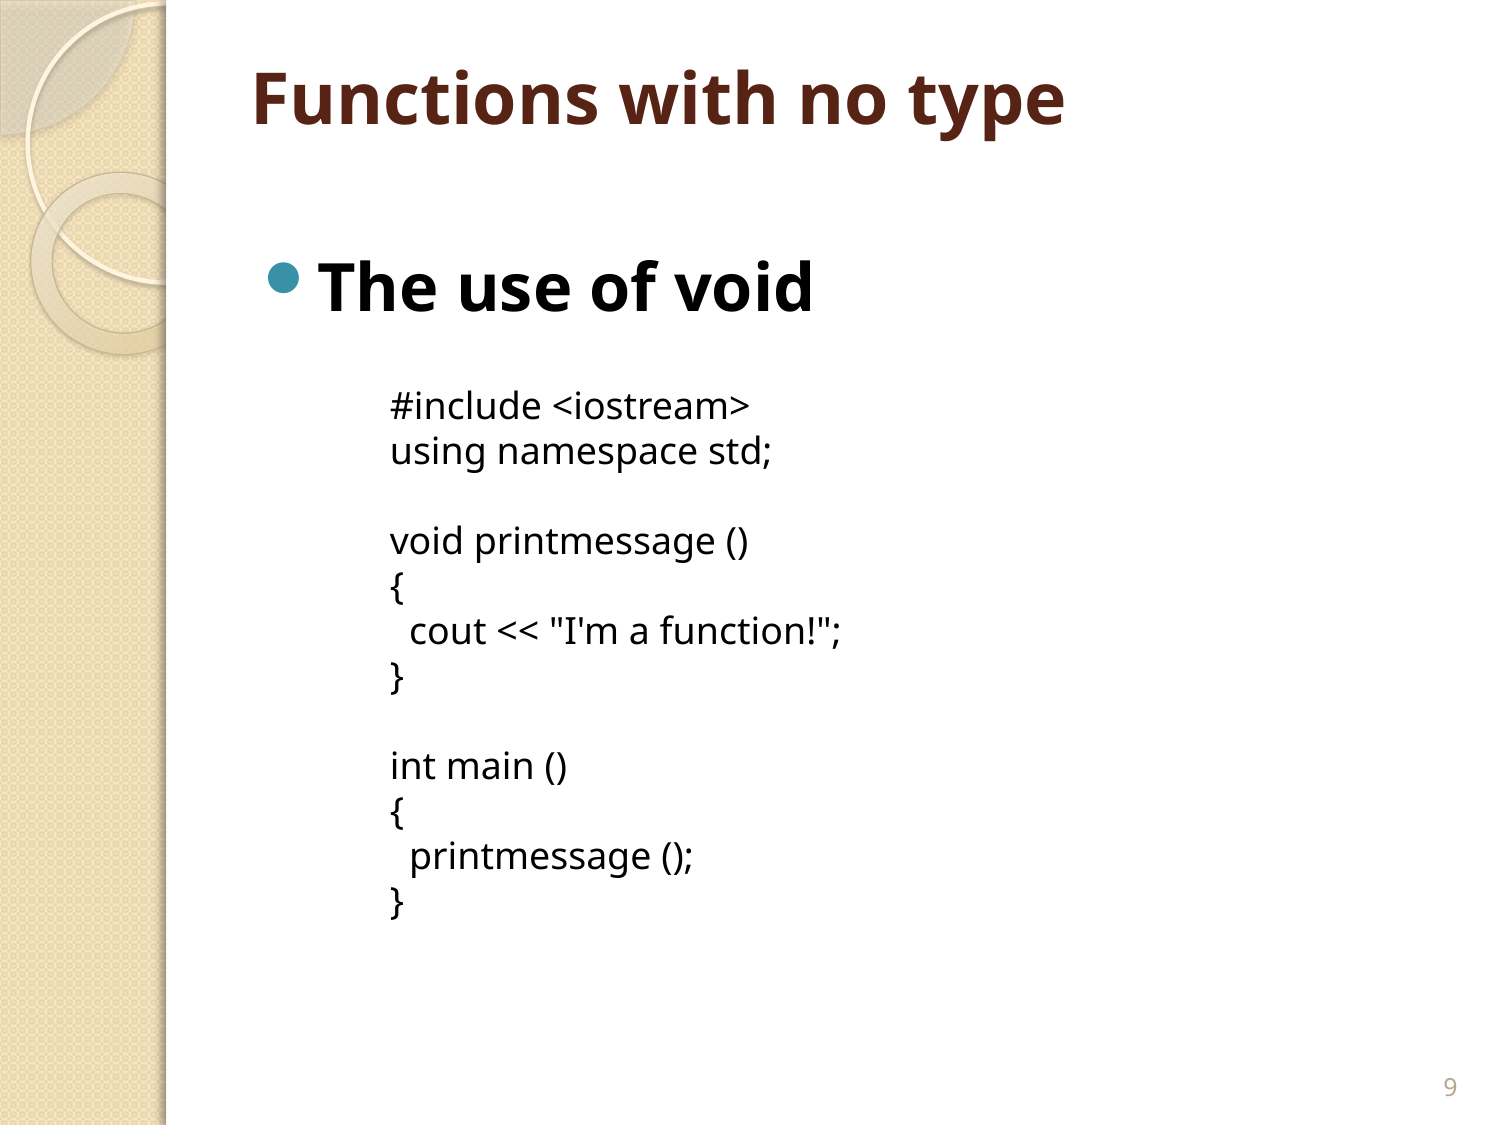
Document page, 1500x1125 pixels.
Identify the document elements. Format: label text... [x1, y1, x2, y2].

slide_number 9 [1413, 1034, 1488, 1113]
title Functions with no type [235, 45, 1466, 233]
list The use of void [235, 237, 1466, 363]
text_box #include <iostream> using namespace std; void printmessage () { cout << "I'm a function!"; } int main () { printmessage (); } [374, 374, 1125, 930]
